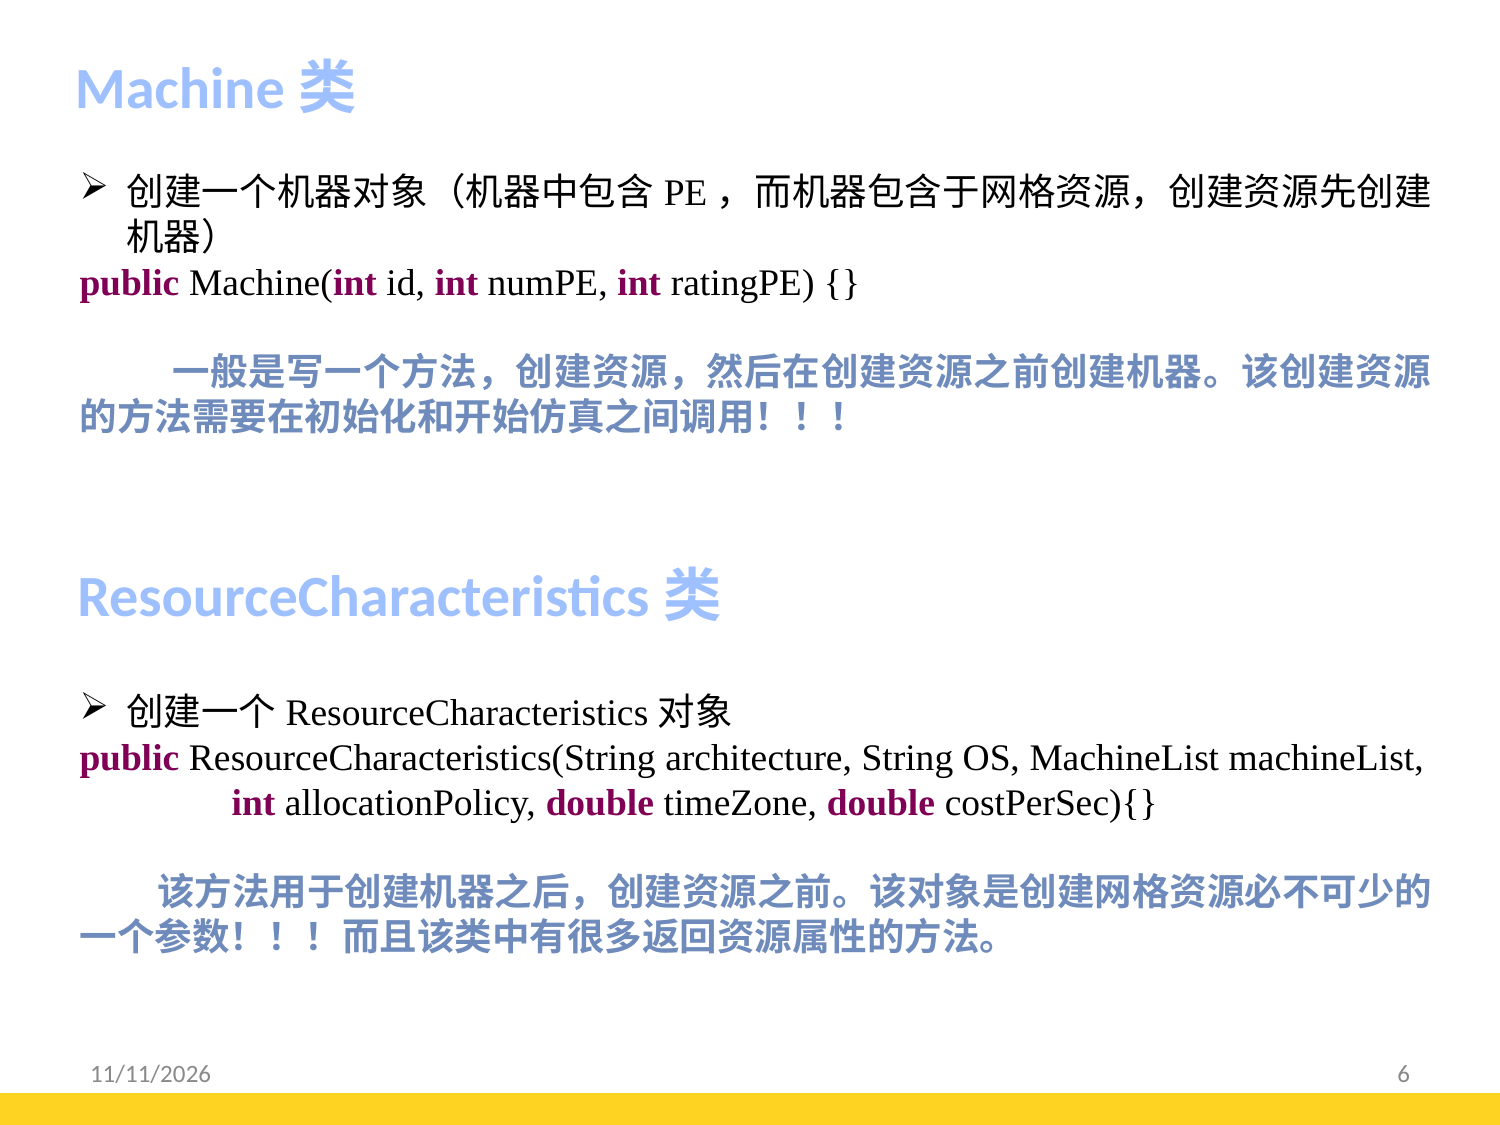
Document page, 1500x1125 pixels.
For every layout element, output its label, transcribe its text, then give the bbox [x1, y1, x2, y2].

text_box ResourceCharacteristics类 [62, 550, 737, 636]
slide_number 6 [1074, 1042, 1425, 1093]
text_box Machine类 [59, 42, 373, 128]
text_box 创建一个机器对象（机器中包含PE，而机器包含于网格资源，创建资源先创建机器） public Machine(int id, int numPE, int ratingPE) {} 一般是写一个方法，创建资源，然后在创建资源之前创建机器。该创建资源的方法需要在初始化和开始仿真之间调用！！！ [64, 160, 1447, 446]
picture [0, 1093, 1500, 1125]
text_box 创建一个ResourceCharacteristics对象 public ResourceCharacteristics(String architecture, String OS, MachineList machineList, int allocationPolicy, double timeZone, double costPerSec){} 该方法用于创建机器之后，创建资源之前。该对象是创建网格资源必不可少的一个参数！！！而且该类中有很多返回资源属性的方法。 [64, 680, 1447, 966]
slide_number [75, 1042, 425, 1093]
